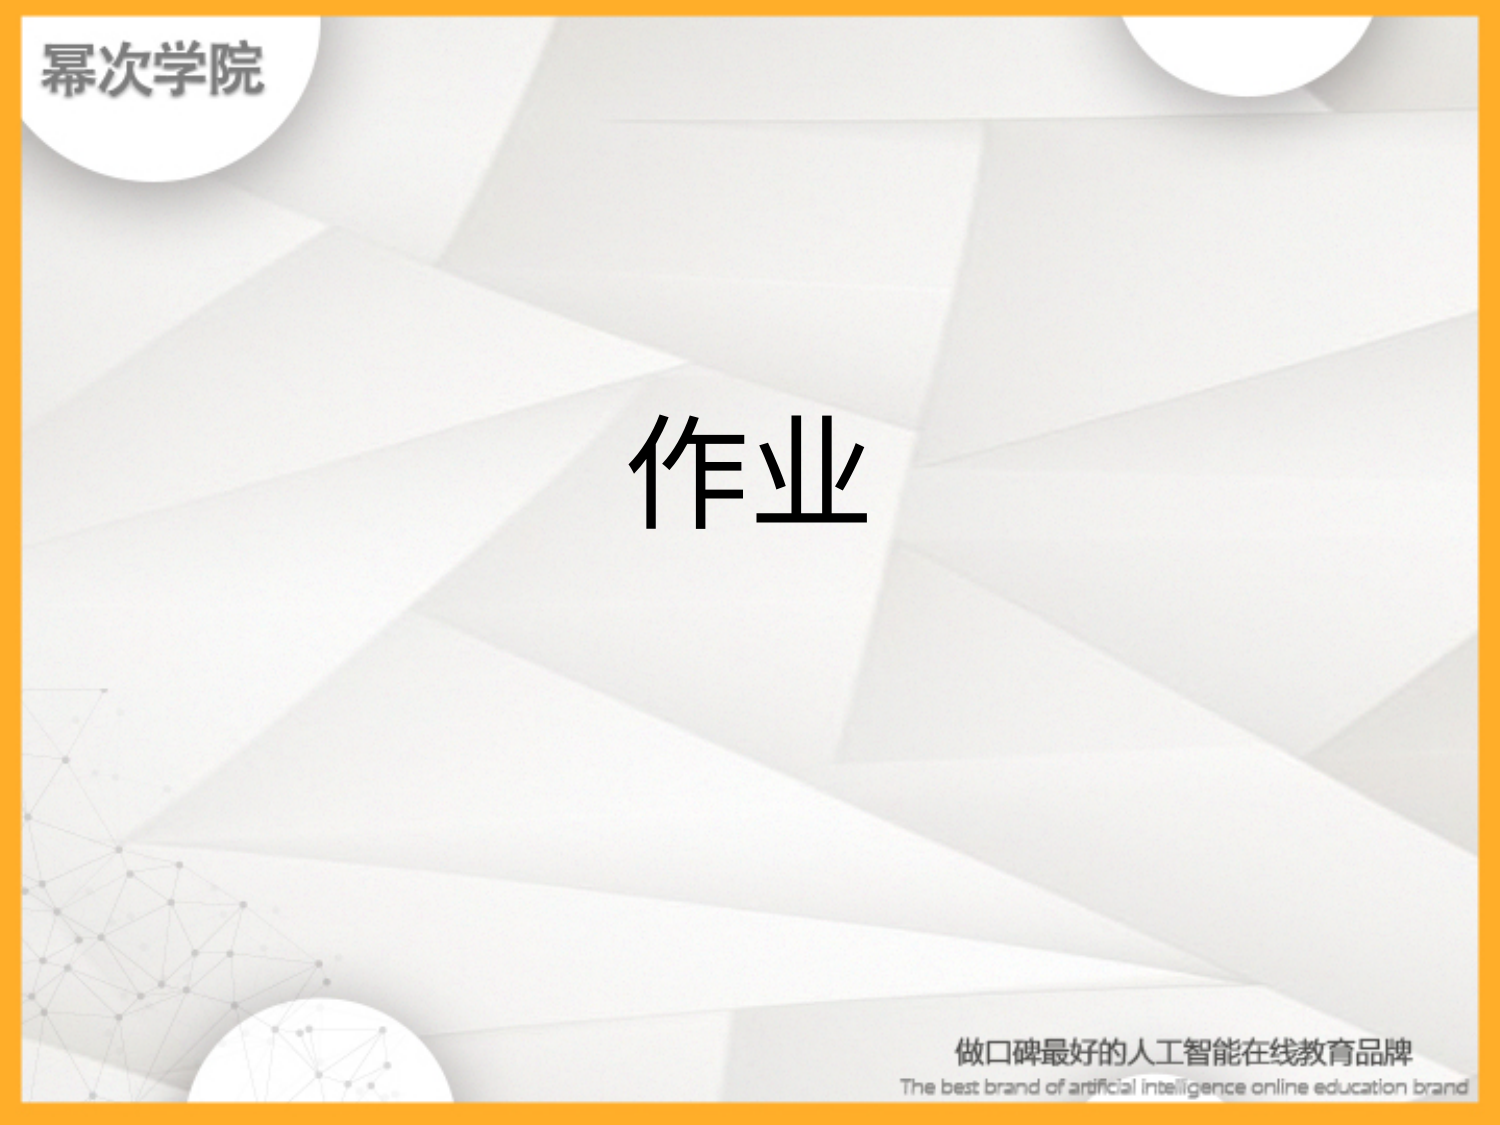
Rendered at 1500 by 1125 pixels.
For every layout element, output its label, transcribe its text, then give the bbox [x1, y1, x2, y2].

title 作业 [112, 349, 1388, 591]
picture [0, 0, 1500, 1125]
